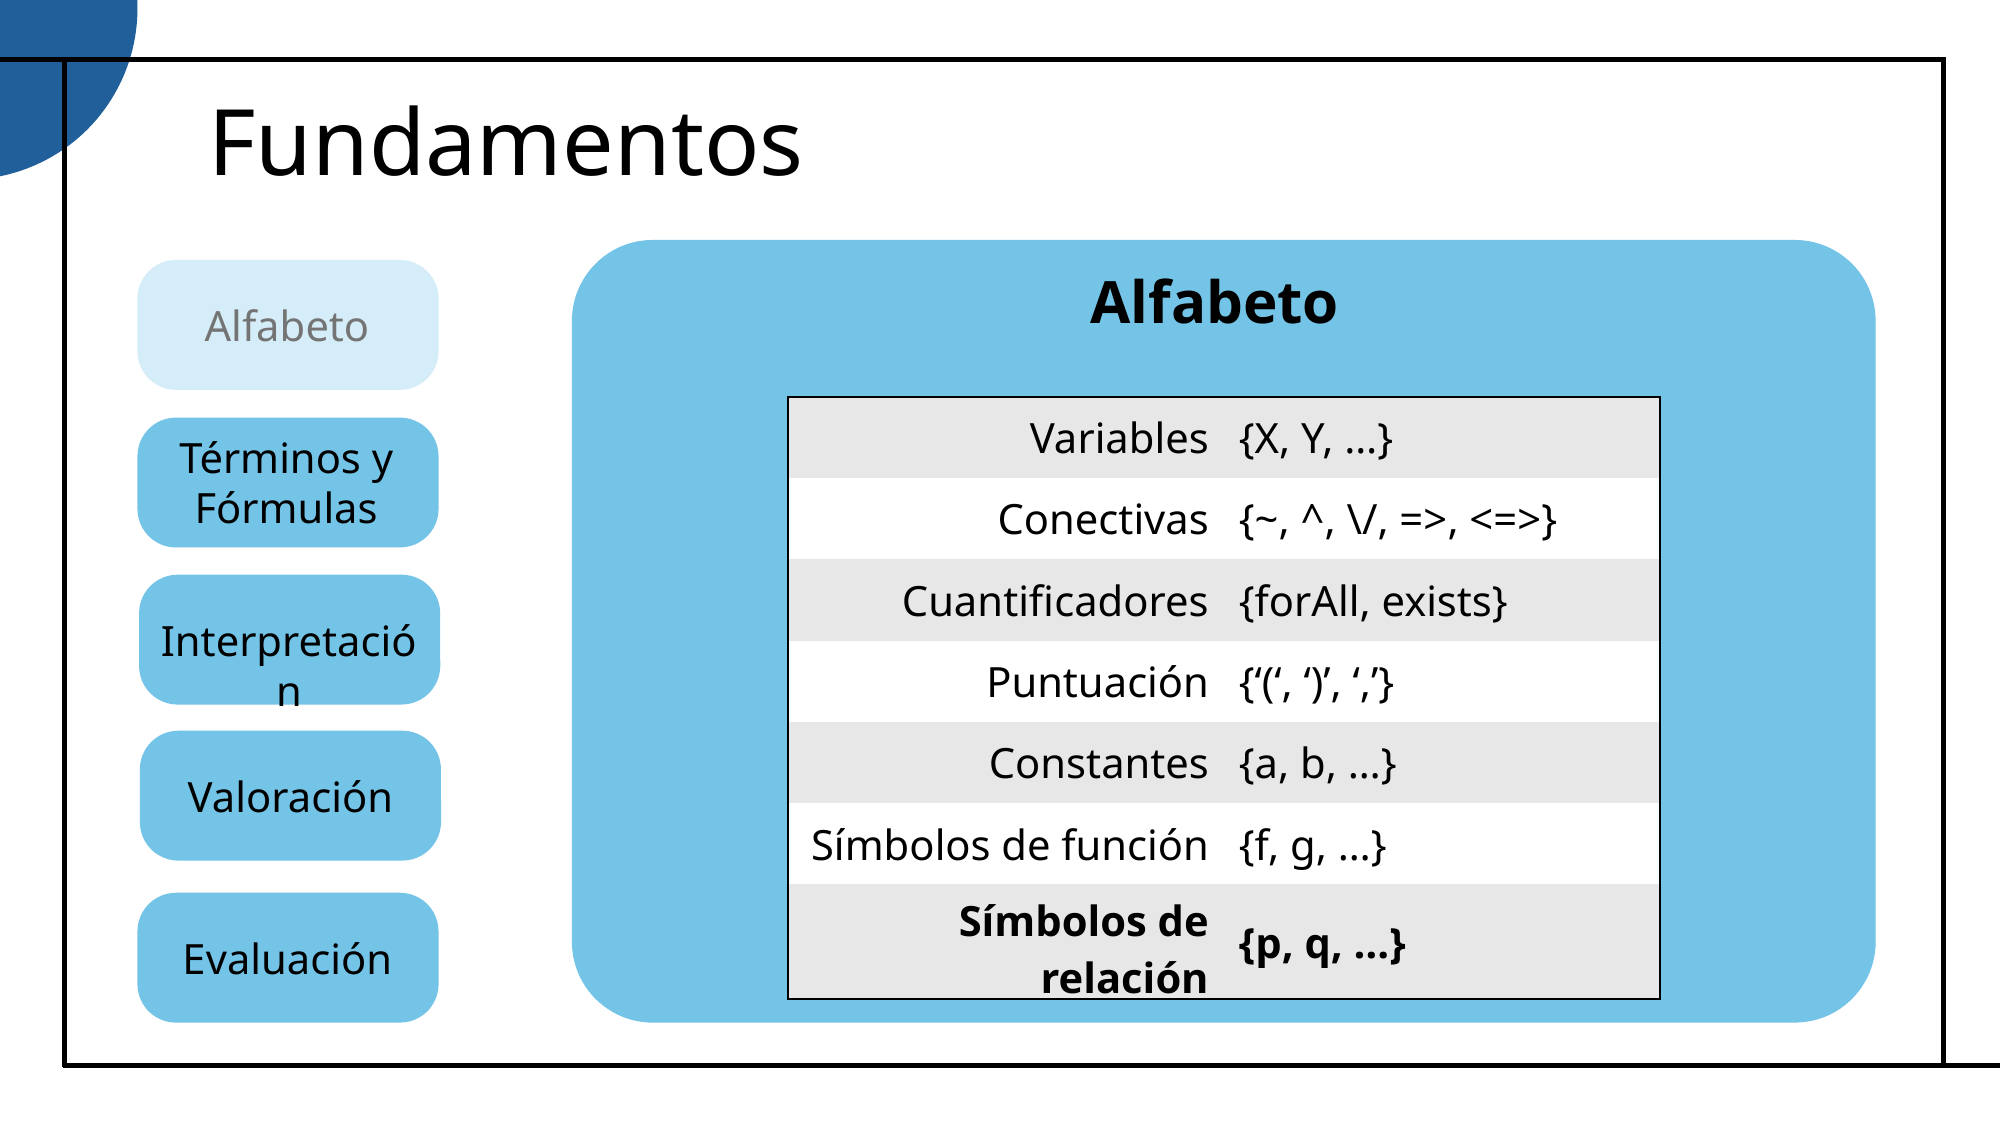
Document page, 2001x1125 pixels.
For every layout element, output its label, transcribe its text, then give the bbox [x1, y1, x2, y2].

table_cell {f, g, …} [1224, 803, 1659, 884]
text_box [135, 258, 441, 392]
table_cell Puntuación [789, 641, 1224, 722]
table_cell {‘(‘, ‘)’, ‘,’} [1224, 641, 1659, 722]
table_cell Cuantificadores [789, 559, 1224, 641]
table_cell {~, ^, \/, =>, <=>} [1224, 478, 1659, 559]
text_box [138, 729, 443, 863]
text_box Términos y Fórmulas [155, 424, 417, 540]
text_box [135, 416, 441, 550]
text_box Evaluación [135, 924, 439, 990]
text_box [138, 573, 442, 674]
table_cell {p, q, …} [1224, 884, 1659, 998]
text_box Alfabeto [155, 292, 418, 358]
text_box Alfabeto [632, 257, 1797, 343]
text_box [63, 58, 1945, 1063]
text_box Valoración [159, 762, 421, 828]
table_header {X, Y, …} [1224, 398, 1659, 478]
text_box [0, 0, 140, 57]
table_cell Símbolos de relación [789, 884, 1224, 998]
text_box [0, 62, 63, 178]
text_box Interpretación [137, 606, 441, 722]
table_cell {forAll, exists} [1224, 559, 1659, 641]
text_box [570, 238, 1878, 1025]
table_cell Constantes [789, 722, 1224, 803]
table_cell Conectivas [789, 478, 1224, 559]
table_header Variables [789, 398, 1224, 478]
table_cell {a, b, …} [1224, 722, 1659, 803]
text_box [136, 891, 441, 1025]
table_cell Símbolos de función [789, 803, 1224, 884]
title Fundamentos [193, 62, 1863, 229]
